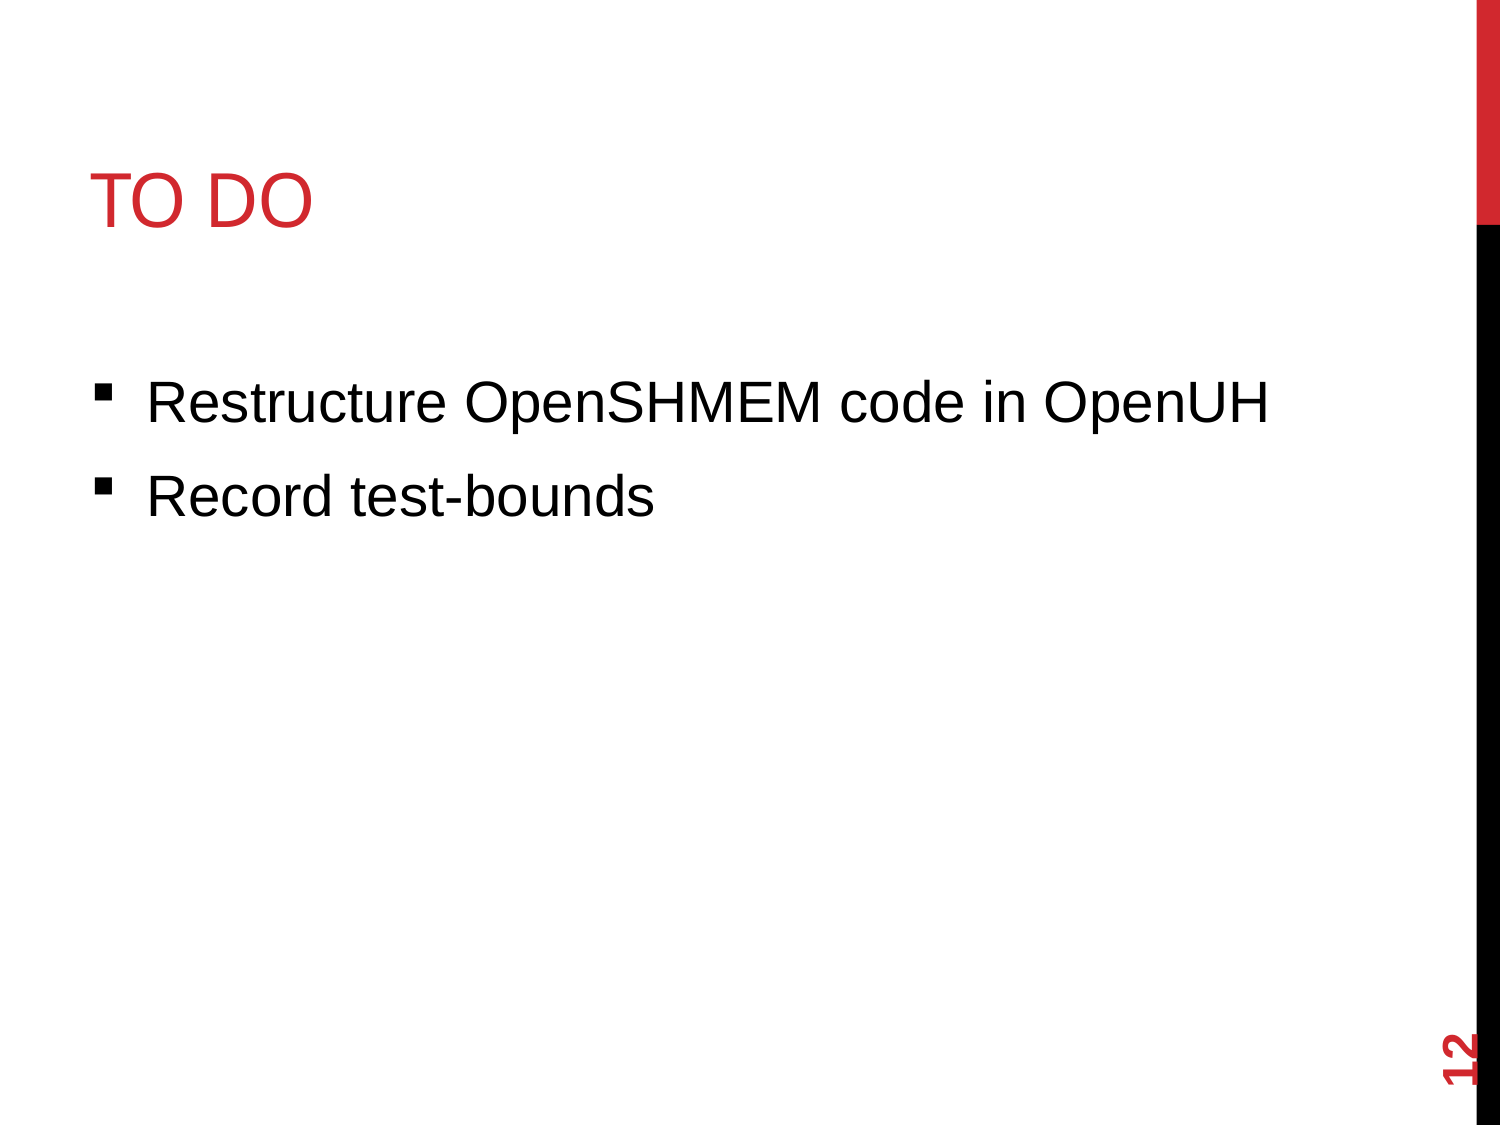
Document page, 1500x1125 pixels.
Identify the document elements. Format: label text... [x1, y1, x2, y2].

title TO DO [75, 25, 1025, 250]
list Restructure OpenSHMEM code in OpenUH Record test-bounds [75, 356, 1325, 888]
slide_number 12 [1427, 887, 1488, 1104]
